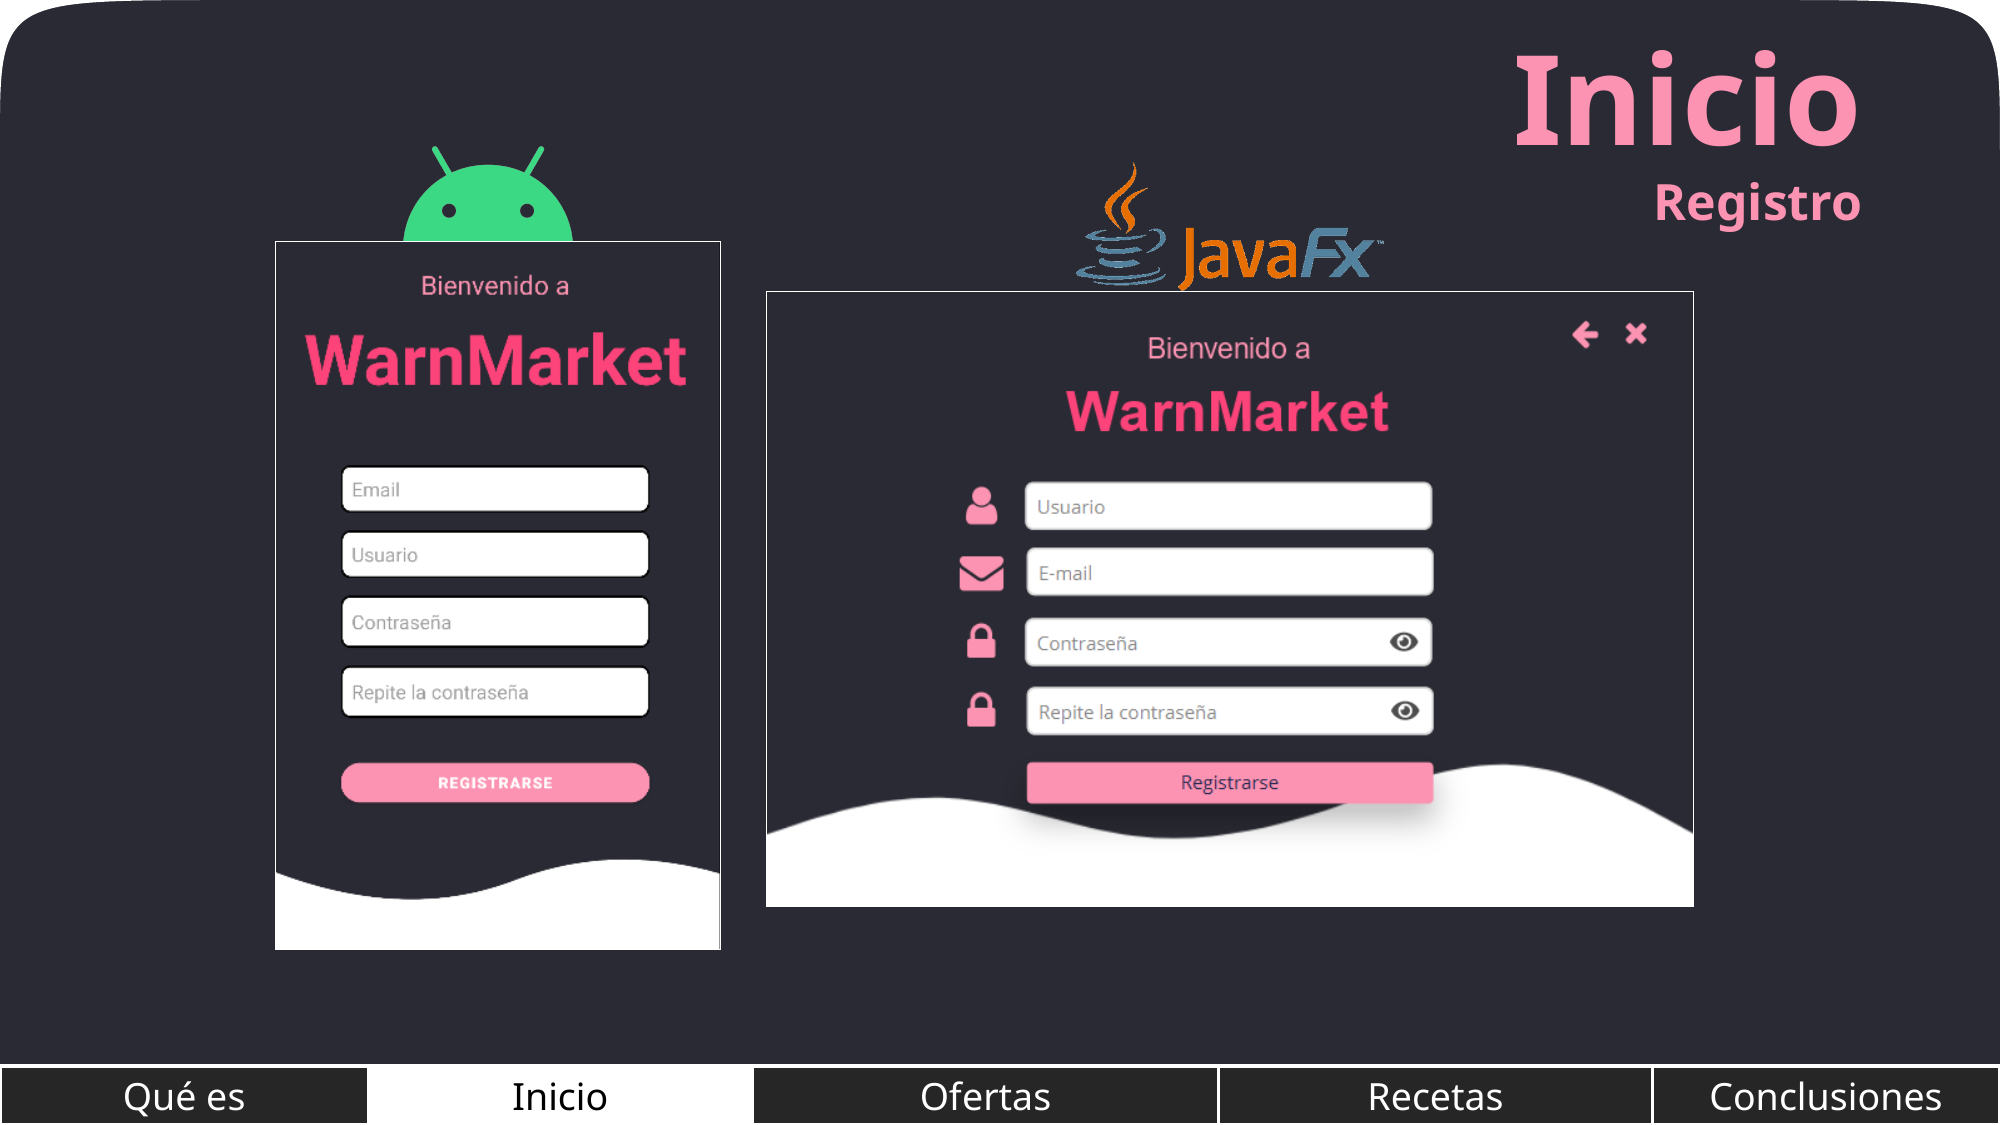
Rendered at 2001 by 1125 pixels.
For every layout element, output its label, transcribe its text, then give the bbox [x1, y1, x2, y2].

text_box [0, 0, 215, 150]
picture [274, 79, 720, 950]
picture [766, 160, 1694, 907]
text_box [0, 1065, 2000, 1125]
text_box [1785, 0, 2000, 150]
text_box Inicio Registro [919, 12, 1878, 238]
